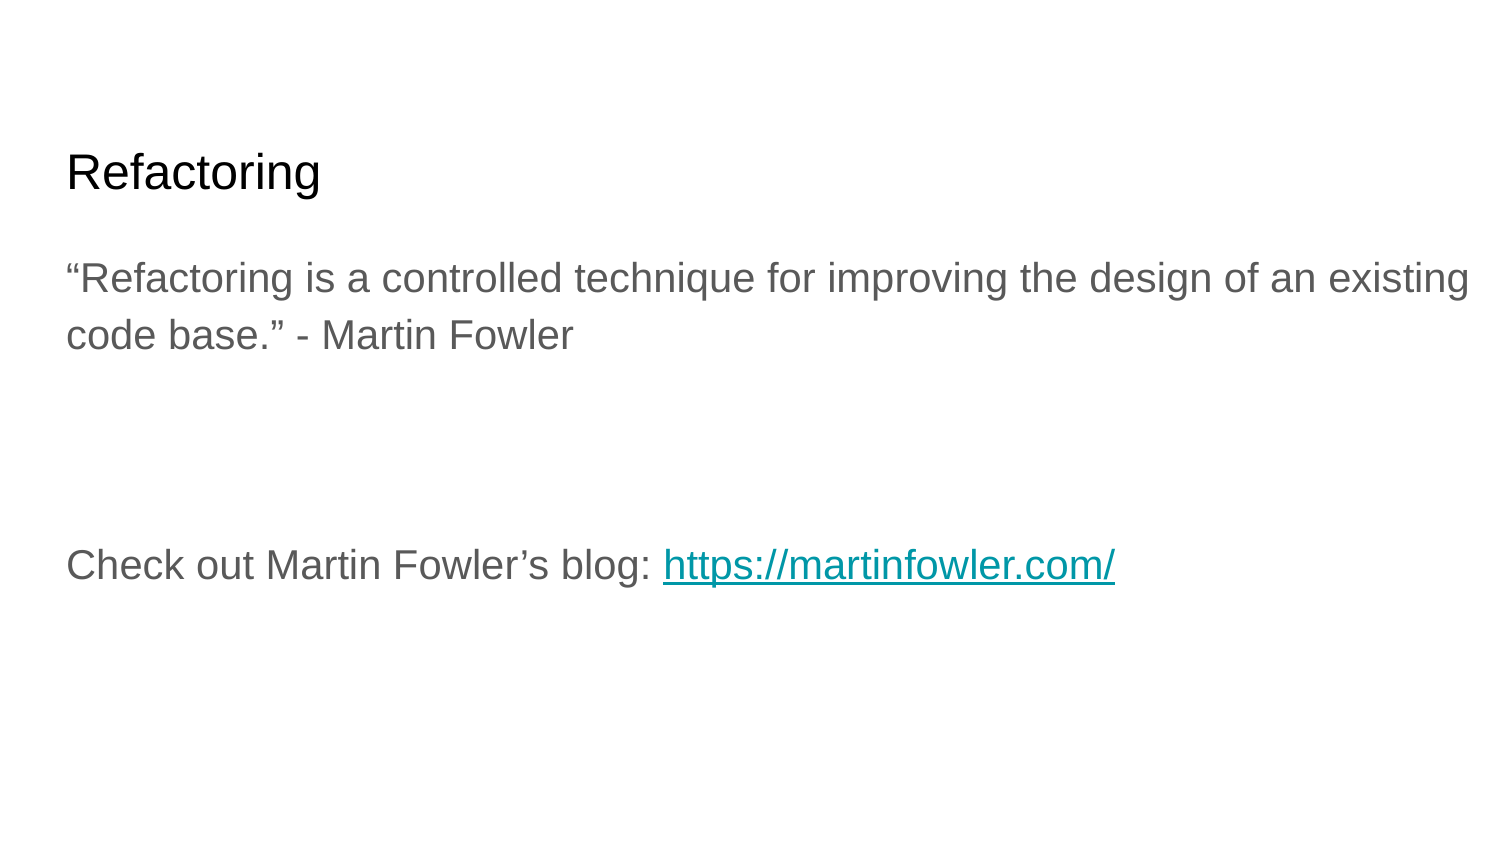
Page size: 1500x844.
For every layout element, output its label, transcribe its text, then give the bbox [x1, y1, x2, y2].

title Refactoring [51, 91, 1146, 216]
list “Refactoring is a controlled technique for improving the design of an existing code base.” - Martin Fowler Check out Martin Fowler’s blog: https://martinfowler.com/ [51, 227, 1490, 750]
